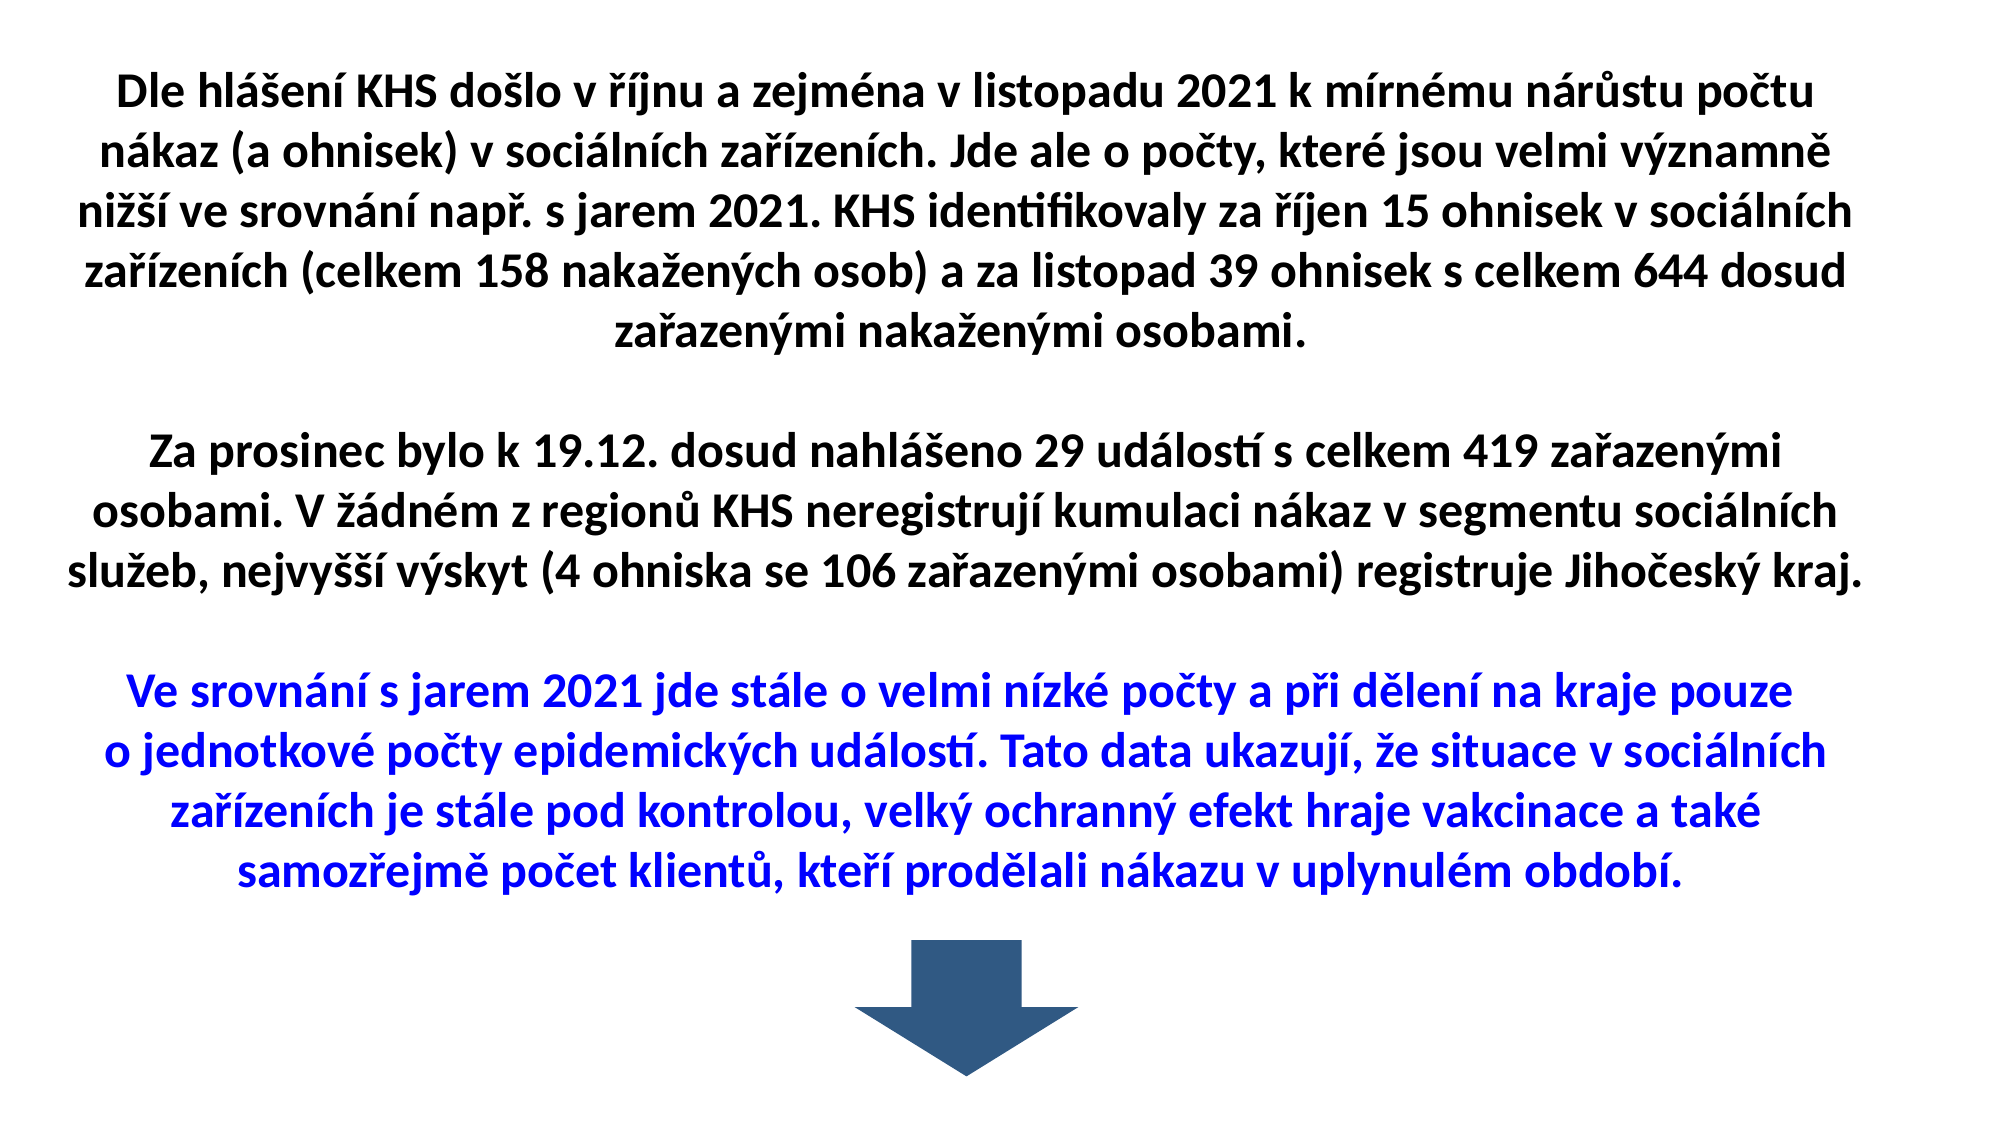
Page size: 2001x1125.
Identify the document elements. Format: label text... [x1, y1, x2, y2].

text_box [854, 940, 1079, 1077]
text_box Dle hlášení KHS došlo v říjnu a zejména v listopadu 2021 k mírnému nárůstu počtu nákaz (a ohnisek) v sociálních zařízeních. Jde ale o počty, které jsou velmi významně nižší ve srovnání např. s jarem 2021. KHS identifikovaly za říjen 15 ohnisek v sociálních zařízeních (celkem 158 nakažených osob) a za listopad 39 ohnisek s celkem 644 dosud zařazenými nakaženými osobami. Za prosinec bylo k 19.12. dosud nahlášeno 29 událostí s celkem 419 zařazenými osobami. V žádném z regionů KHS neregistrují kumulaci nákaz v segmentu sociálních služeb, nejvyšší výskyt (4 ohniska se 106 zařazenými osobami) registruje Jihočeský kraj. Ve srovnání s jarem 2021 jde stále o velmi nízké počty a při dělení na kraje pouze o jednotkové počty epidemických událostí. Tato data ukazují, že situace v sociálních zařízeních je stále pod kontrolou, velký ochranný efekt hraje vakcinace a také samozřejmě počet klientů, kteří prodělali nákazu v uplynulém období. [37, 49, 1896, 905]
